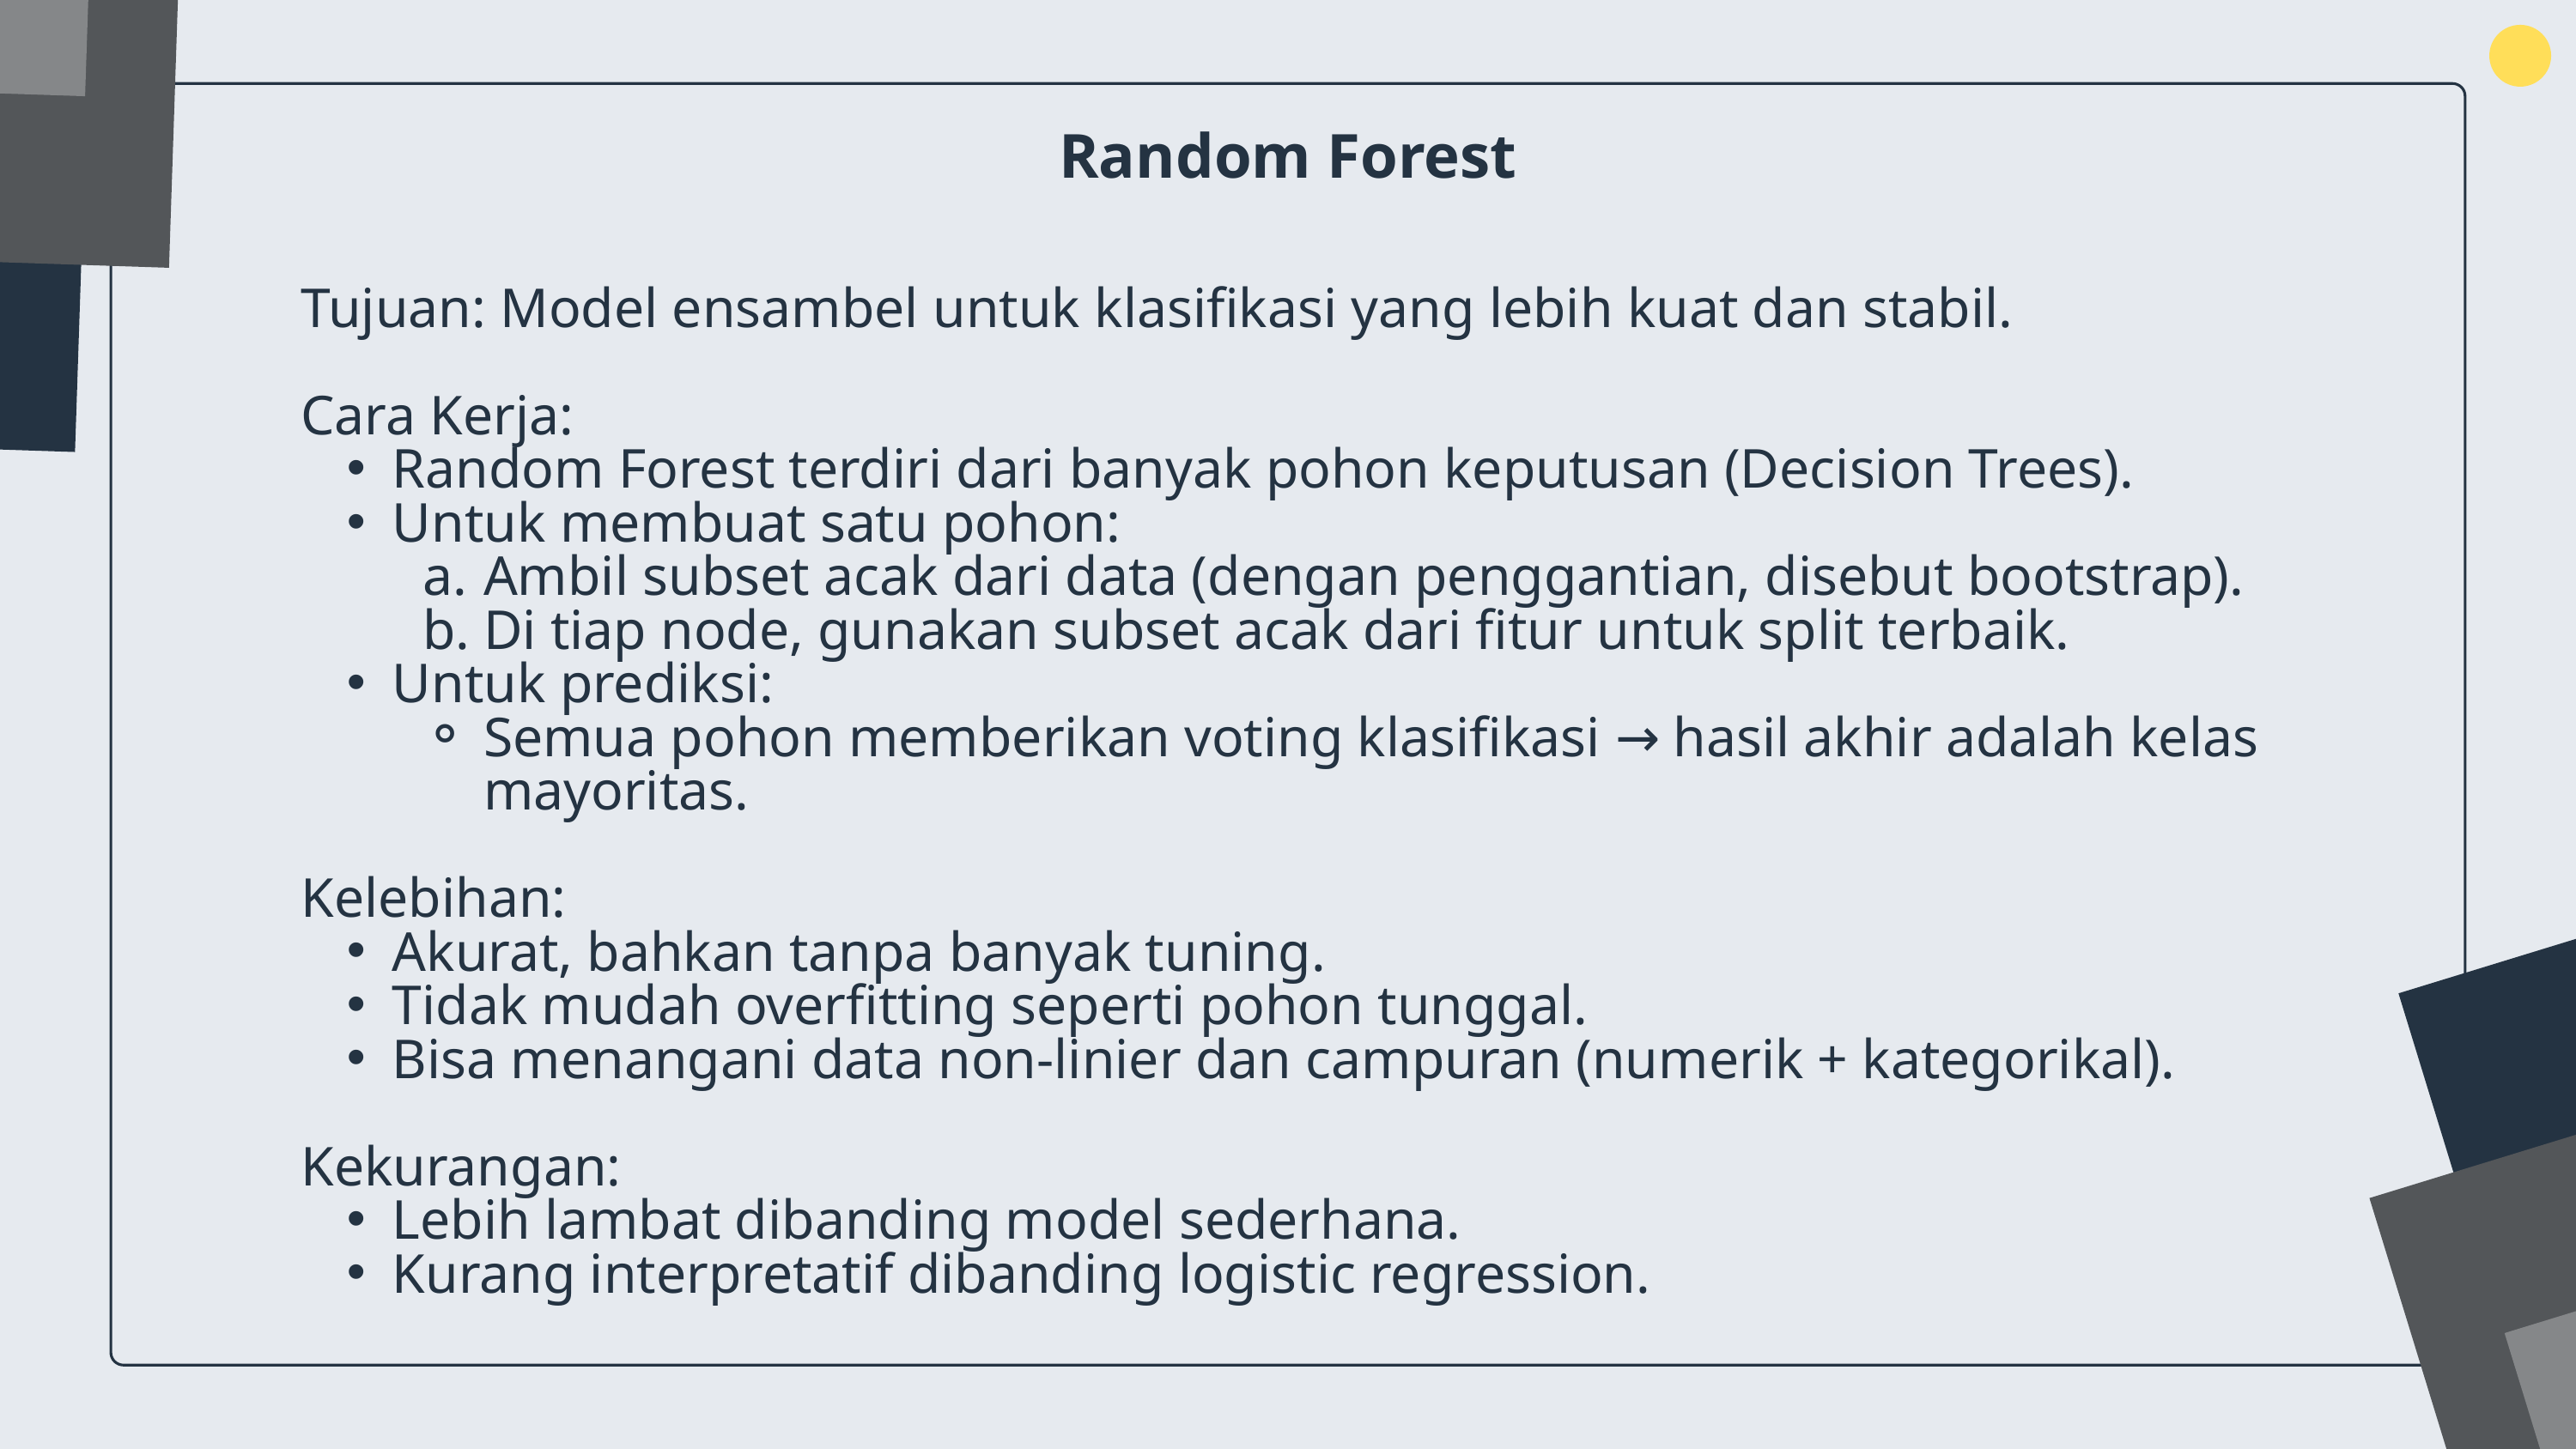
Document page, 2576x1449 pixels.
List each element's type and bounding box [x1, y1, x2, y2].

text_box [0, 0, 392, 528]
text_box [110, 82, 2466, 1366]
text_box [2488, 24, 2552, 88]
text_box [2250, 764, 2576, 1449]
